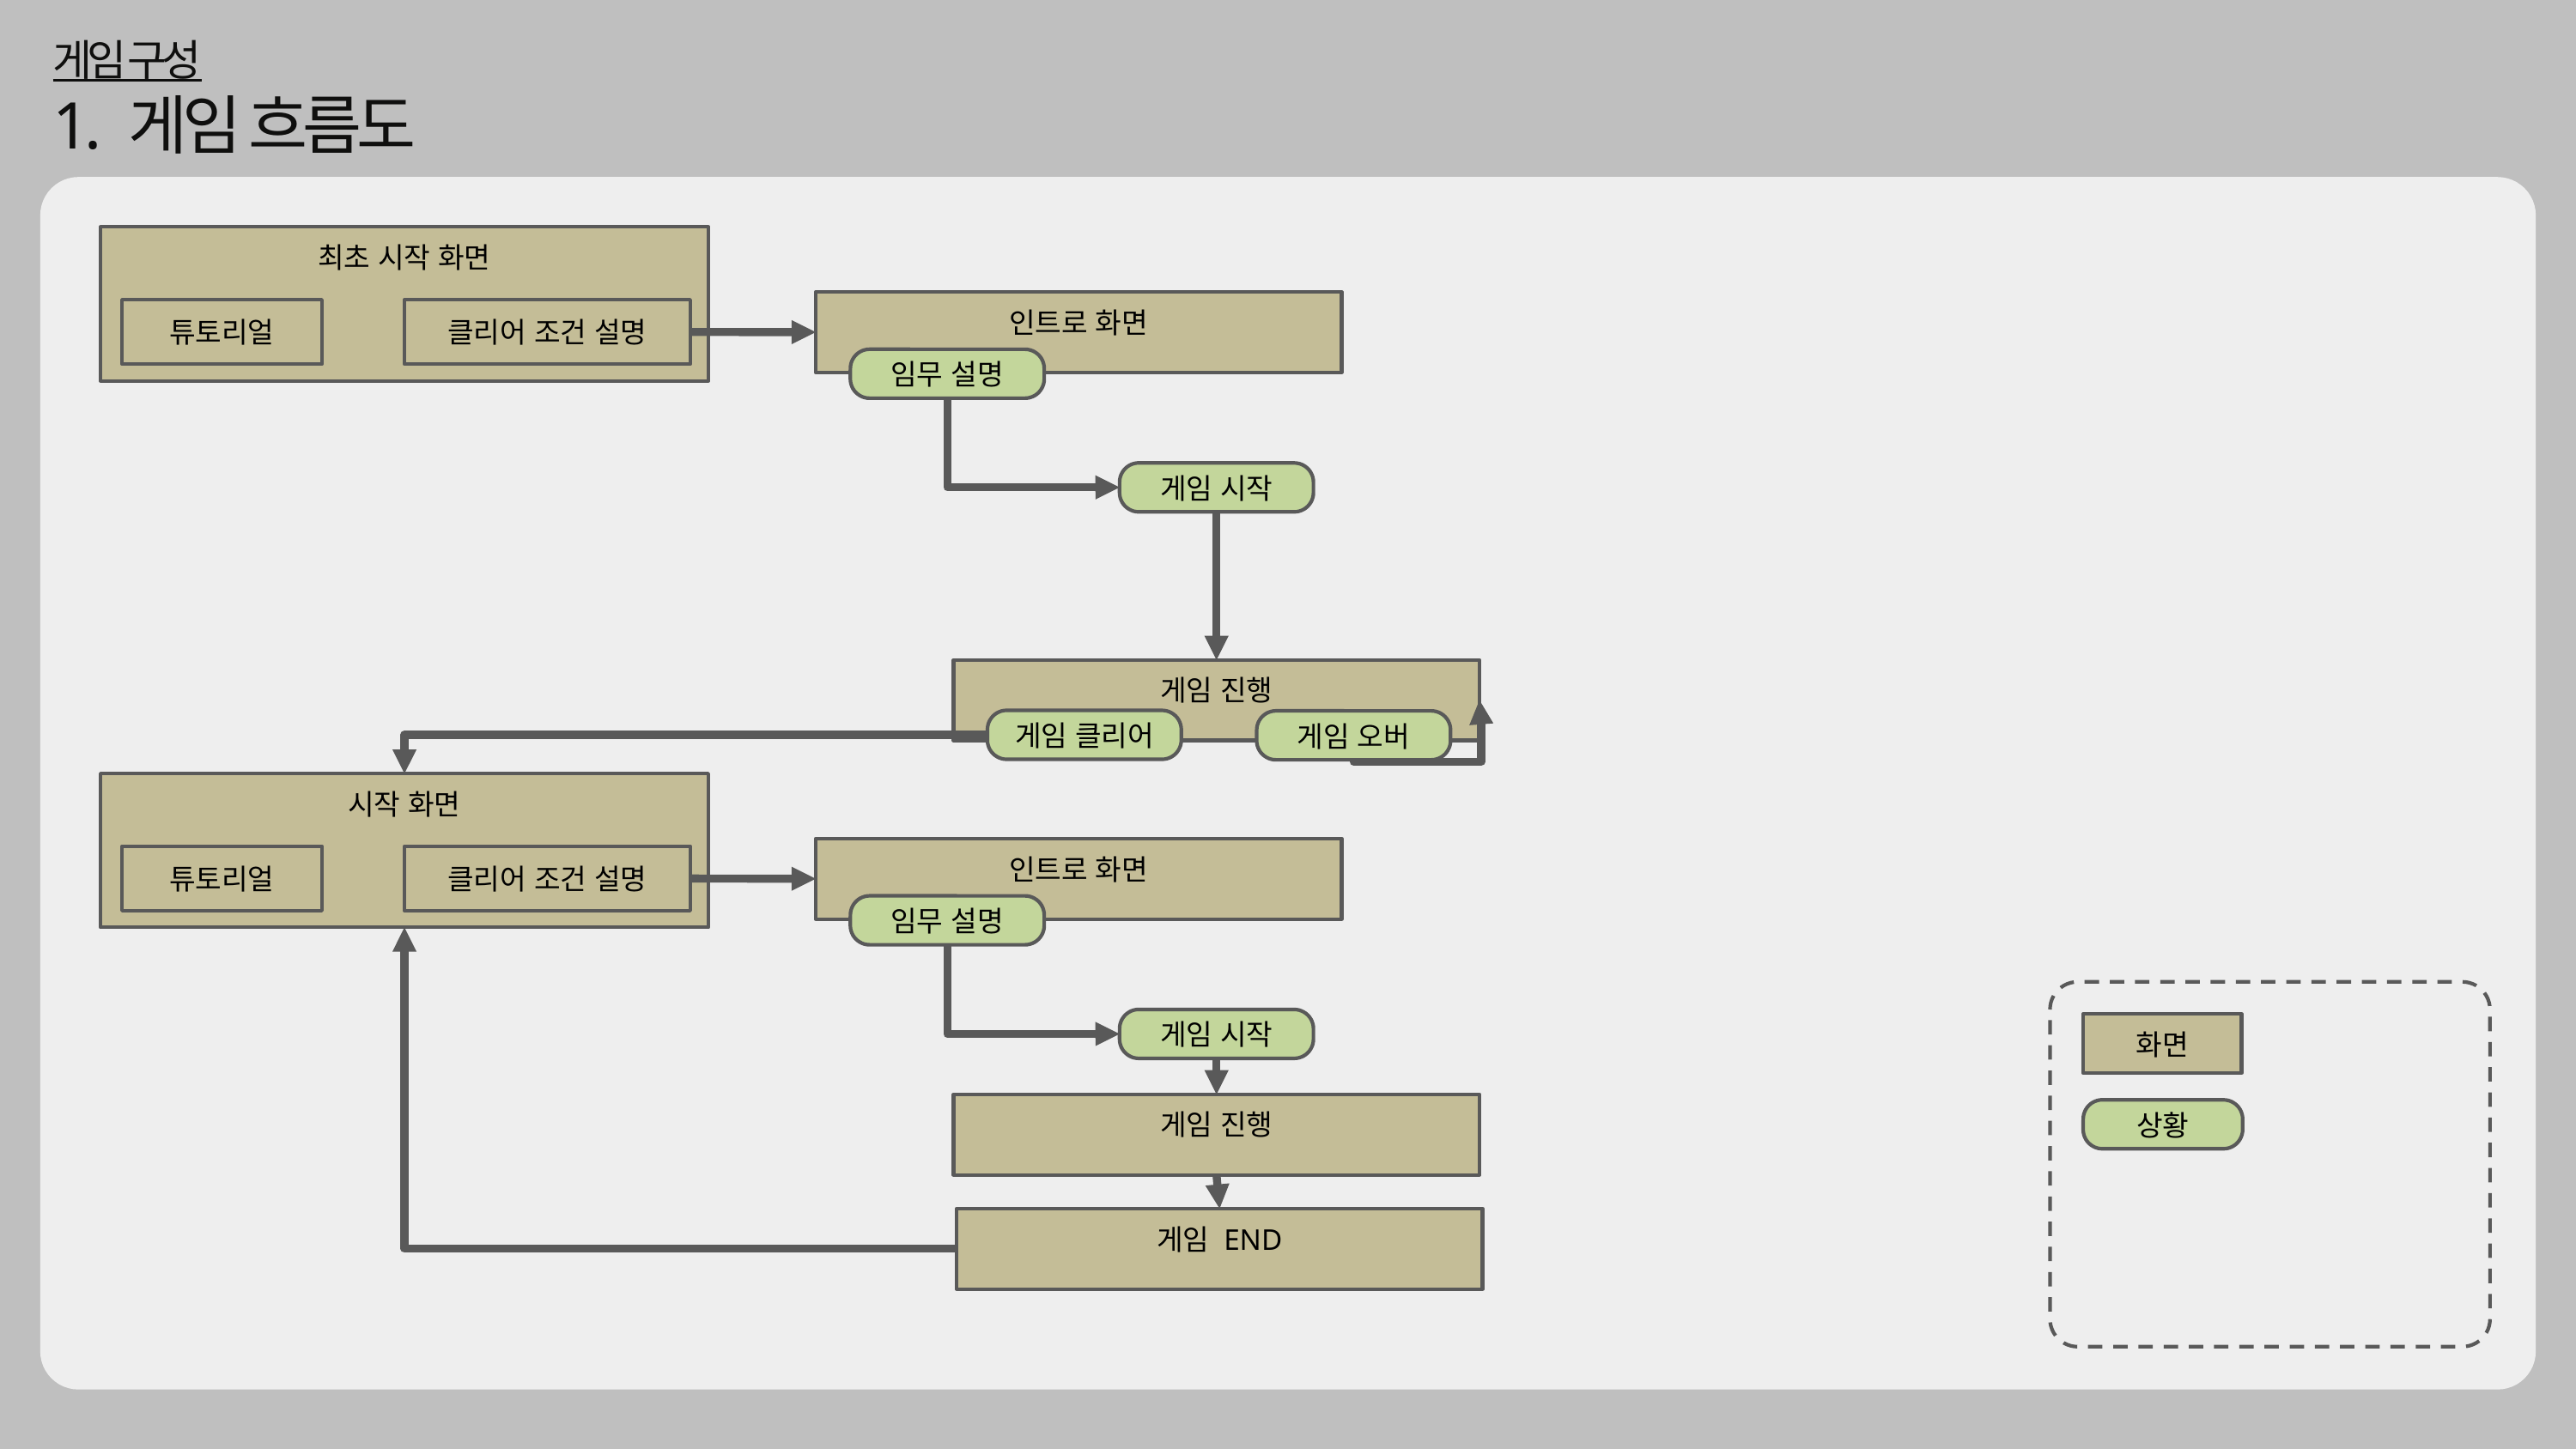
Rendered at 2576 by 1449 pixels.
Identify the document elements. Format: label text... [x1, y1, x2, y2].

text_box 게임 진행 [961, 1093, 1481, 1177]
text_box [38, 175, 2538, 1391]
text_box 시작 화면 [99, 772, 710, 929]
text_box 인트로 화면 [814, 290, 1344, 374]
text_box 튜토리얼 [120, 845, 324, 912]
text_box 게임 진행 [951, 658, 1481, 743]
text_box 게임 클리어 [985, 708, 1183, 761]
text_box 임무 설명 [848, 347, 1041, 400]
text_box 게임 시작 [1117, 1007, 1315, 1061]
text_box 게임 구성 1. 게임 흐름도 [39, 26, 848, 168]
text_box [404, 927, 957, 1249]
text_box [988, 356, 1078, 530]
text_box 인트로 화면 [814, 837, 1344, 921]
text_box 임무 설명 [848, 894, 1042, 947]
text_box 상황 [2081, 1098, 2245, 1151]
text_box 클리어 조건 설명 [403, 845, 692, 912]
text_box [404, 734, 988, 774]
text_box 게임 END [955, 1207, 1485, 1291]
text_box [988, 902, 1078, 1076]
text_box 클리어 조건 설명 [403, 298, 692, 366]
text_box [1216, 1174, 1220, 1210]
text_box 게임 오버 [1255, 708, 1382, 762]
text_box [2048, 979, 2492, 1349]
text_box 최초 시작 화면 [99, 225, 710, 383]
text_box 화면 [2081, 1012, 2244, 1075]
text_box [1386, 666, 1447, 793]
text_box 튜토리얼 [120, 298, 324, 366]
text_box 게임 시작 [1117, 461, 1315, 514]
